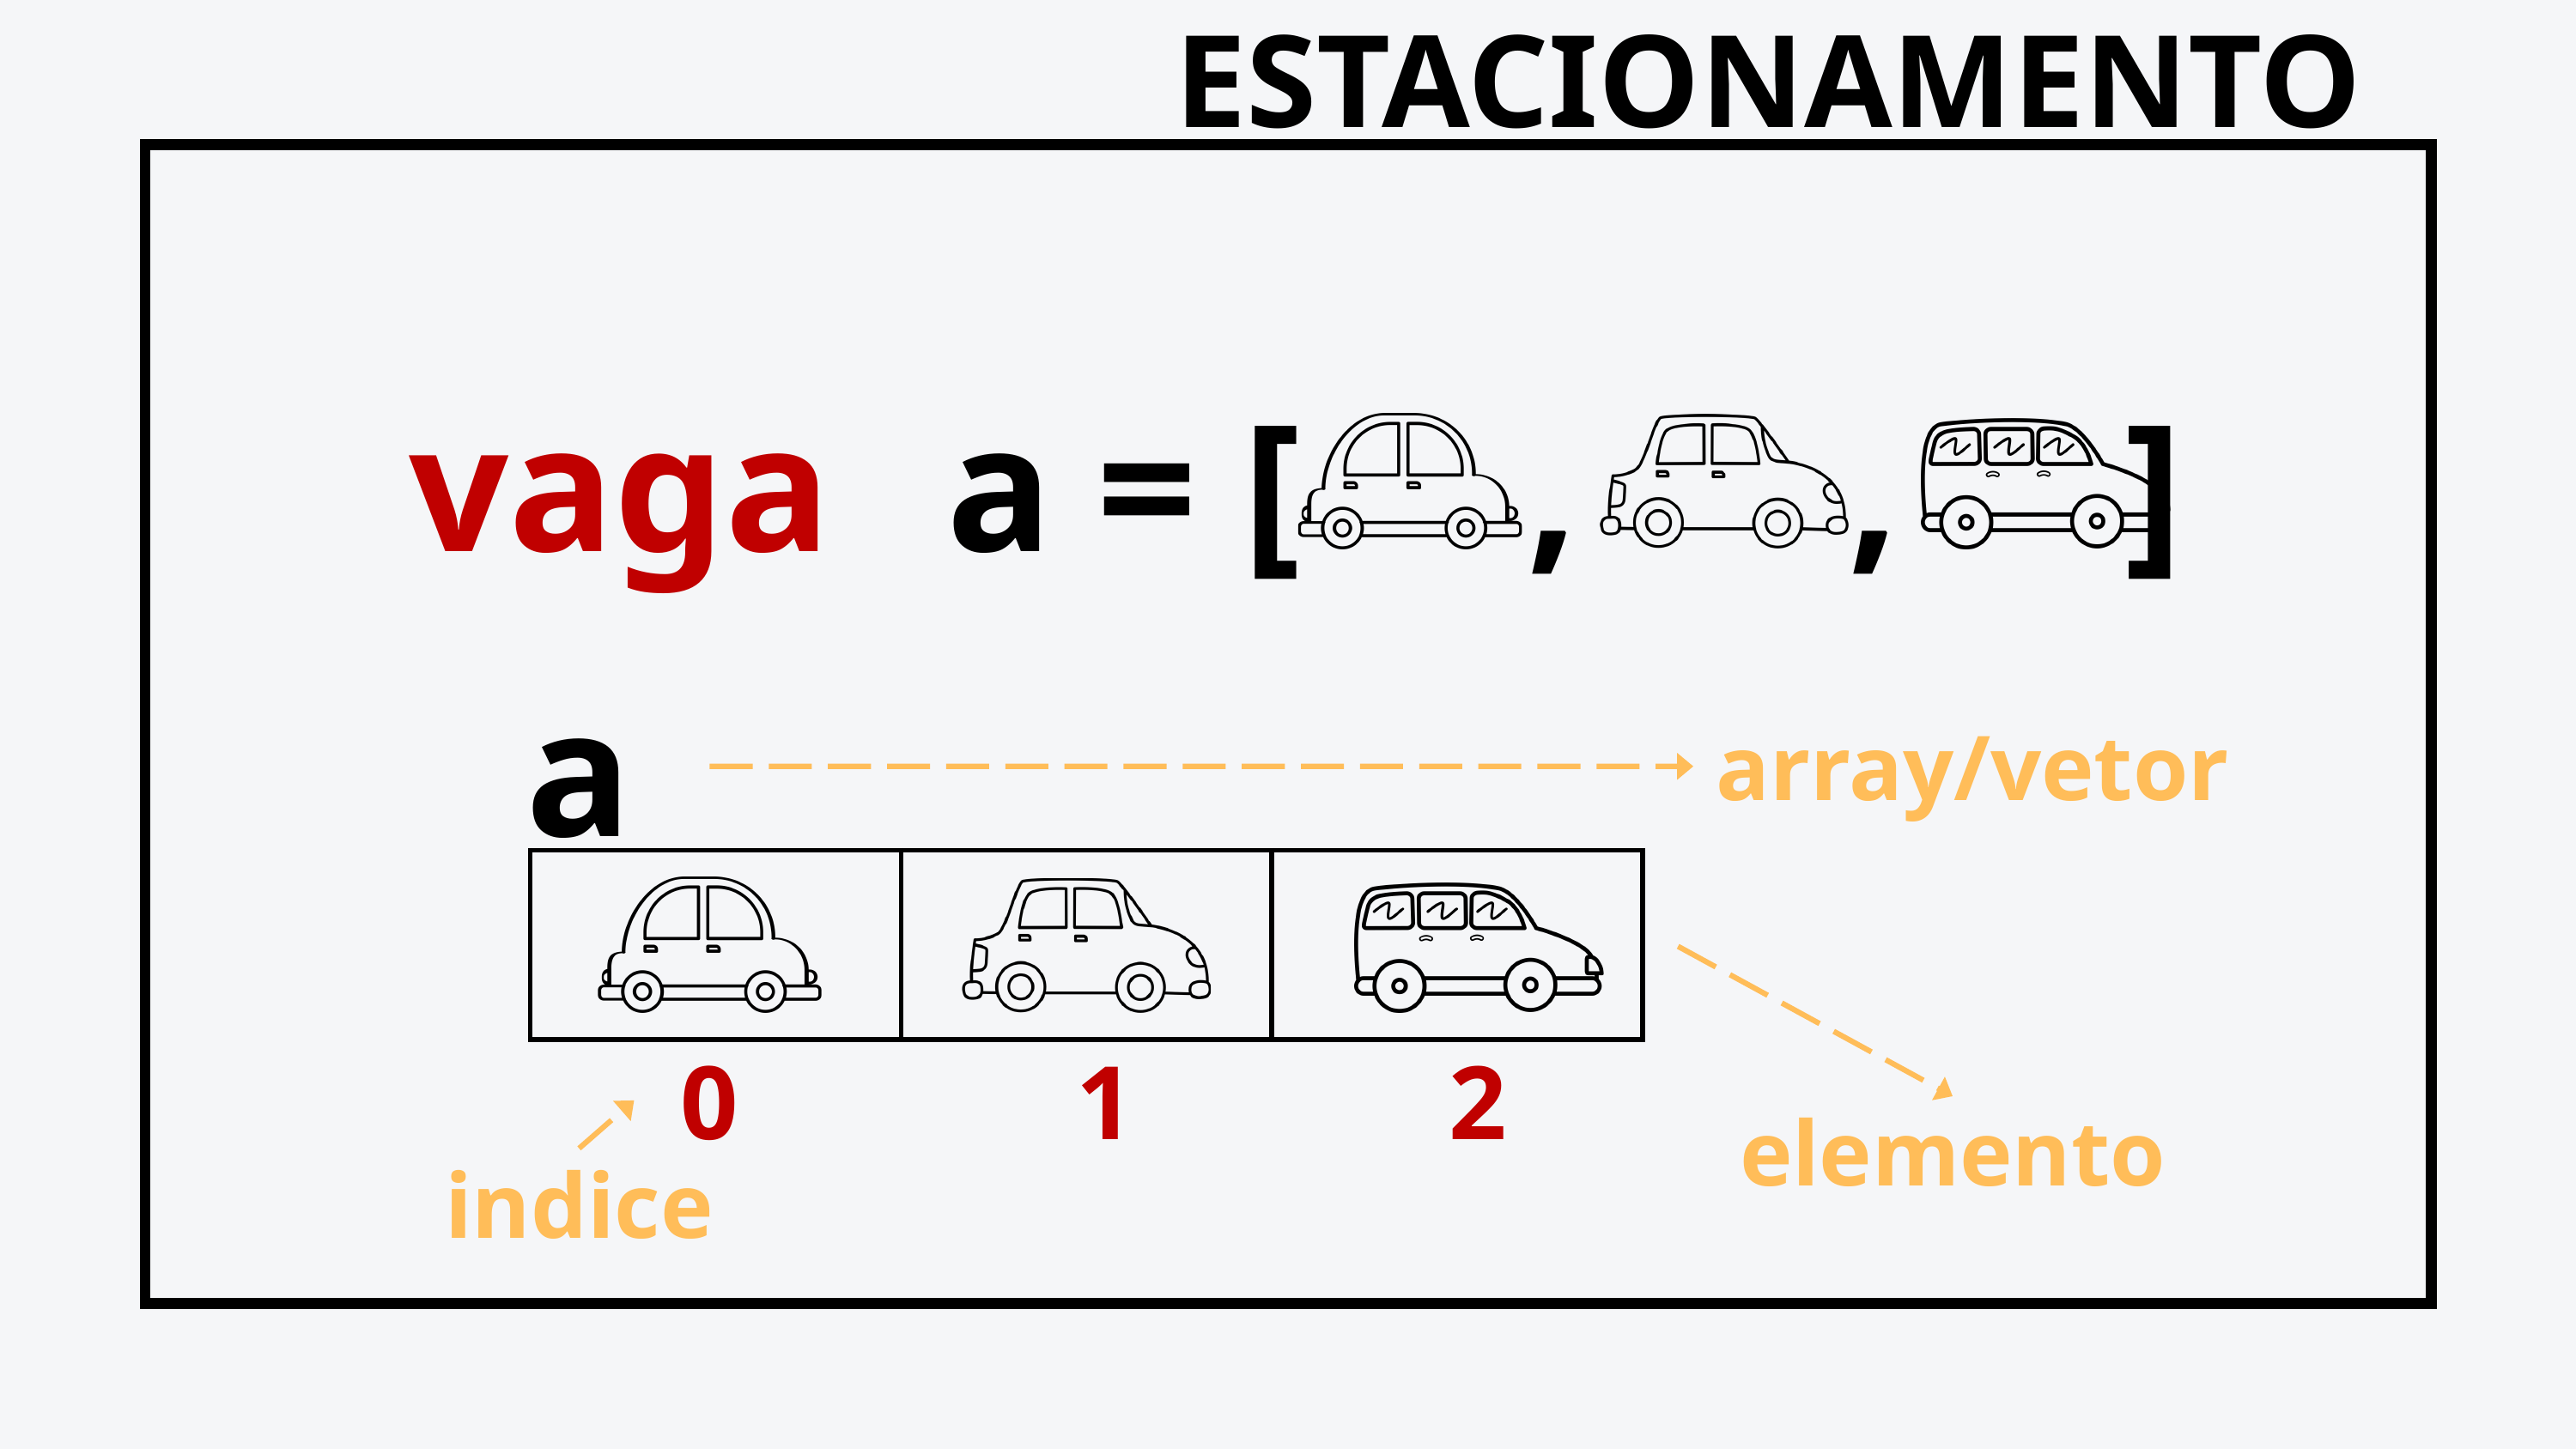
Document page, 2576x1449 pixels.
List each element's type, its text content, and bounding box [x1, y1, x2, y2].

text_box ESTACIONAMENTO [1105, 0, 2432, 144]
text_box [144, 144, 2432, 1304]
